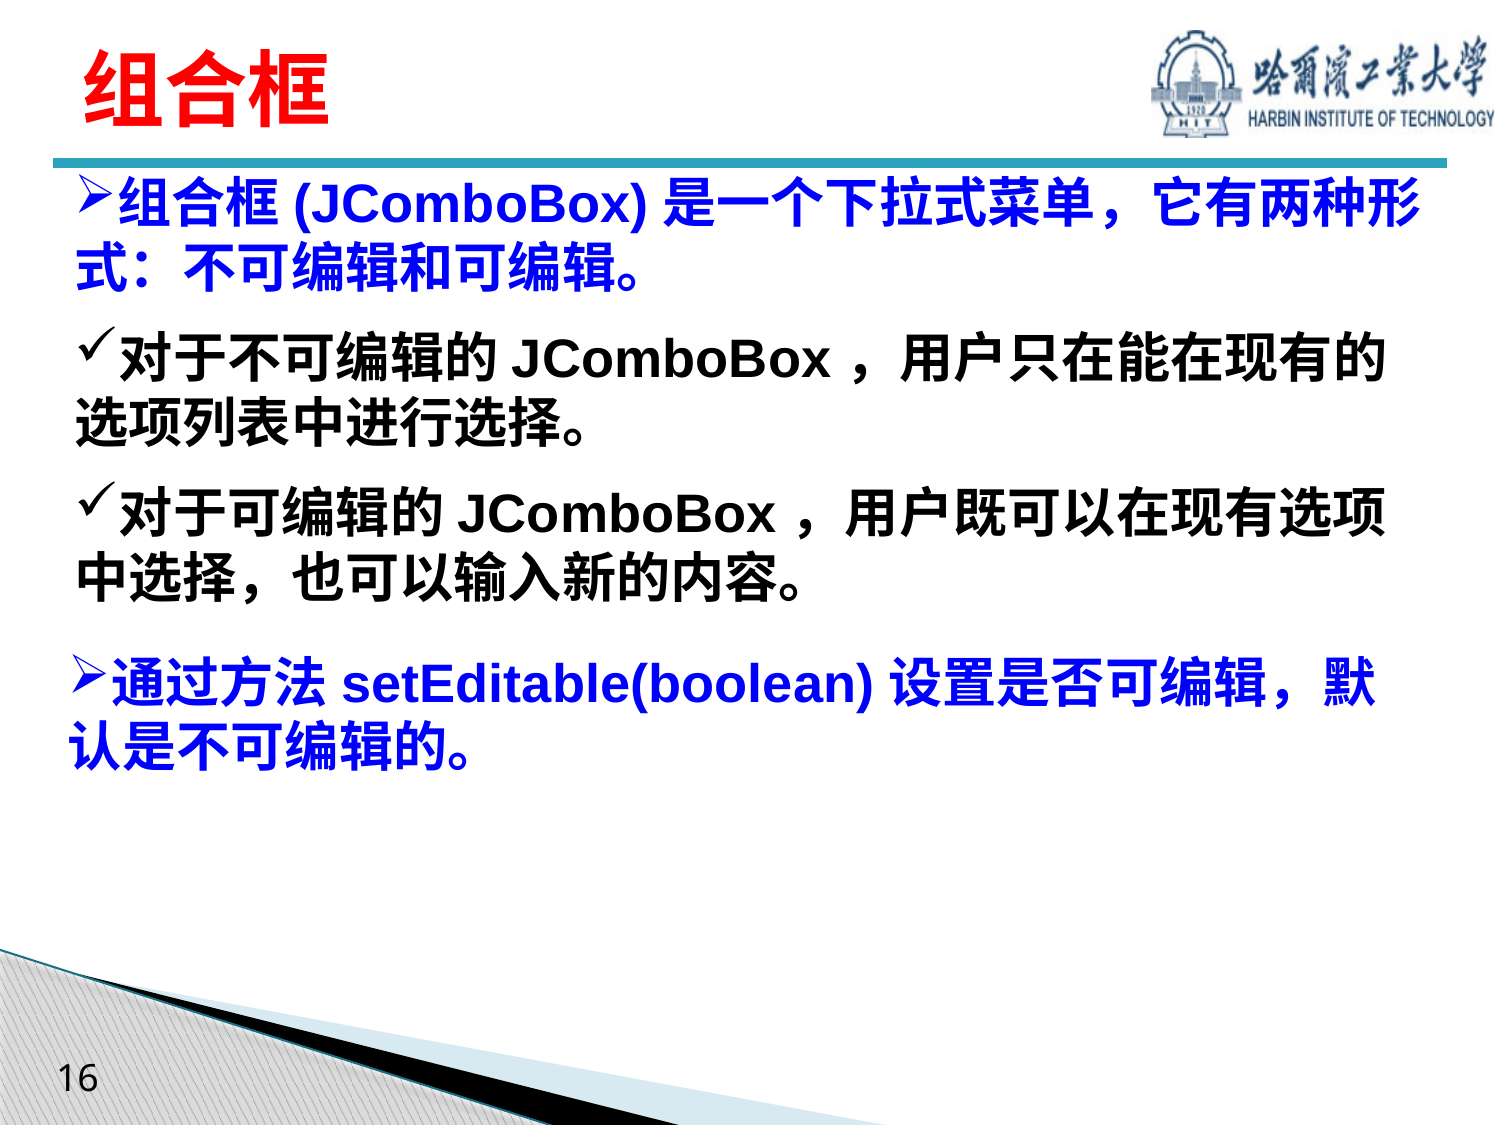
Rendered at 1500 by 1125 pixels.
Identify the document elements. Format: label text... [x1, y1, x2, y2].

text_box 组合框(JComboBox)是一个下拉式菜单，它有两种形式：不可编辑和可编辑。 对于不可编辑的JComboBox，用户只在能在现有的选项列表中进行选择。 对于可编辑的JComboBox，用户既可以在现有选项中选择，也可以输入新的内容。 [59, 160, 1454, 616]
text_box 通过方法setEditable(boolean)设置是否可编辑，默认是不可编辑的。 [53, 640, 1424, 786]
title 组合框 [66, 23, 1417, 152]
picture [1417, 30, 1495, 138]
